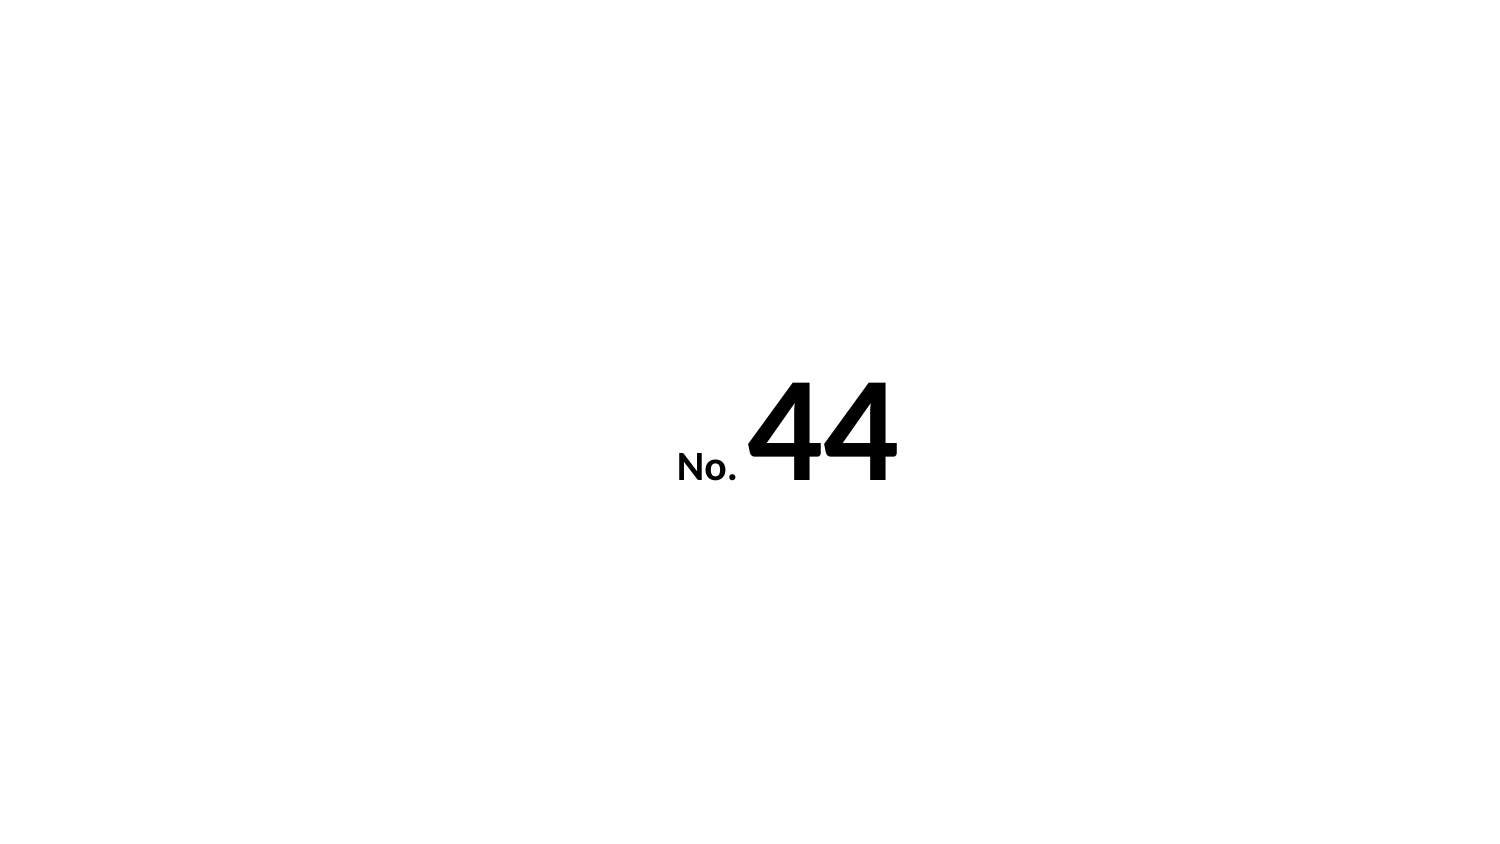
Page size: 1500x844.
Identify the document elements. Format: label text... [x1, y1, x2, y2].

text_box No. 44 [662, 323, 915, 519]
